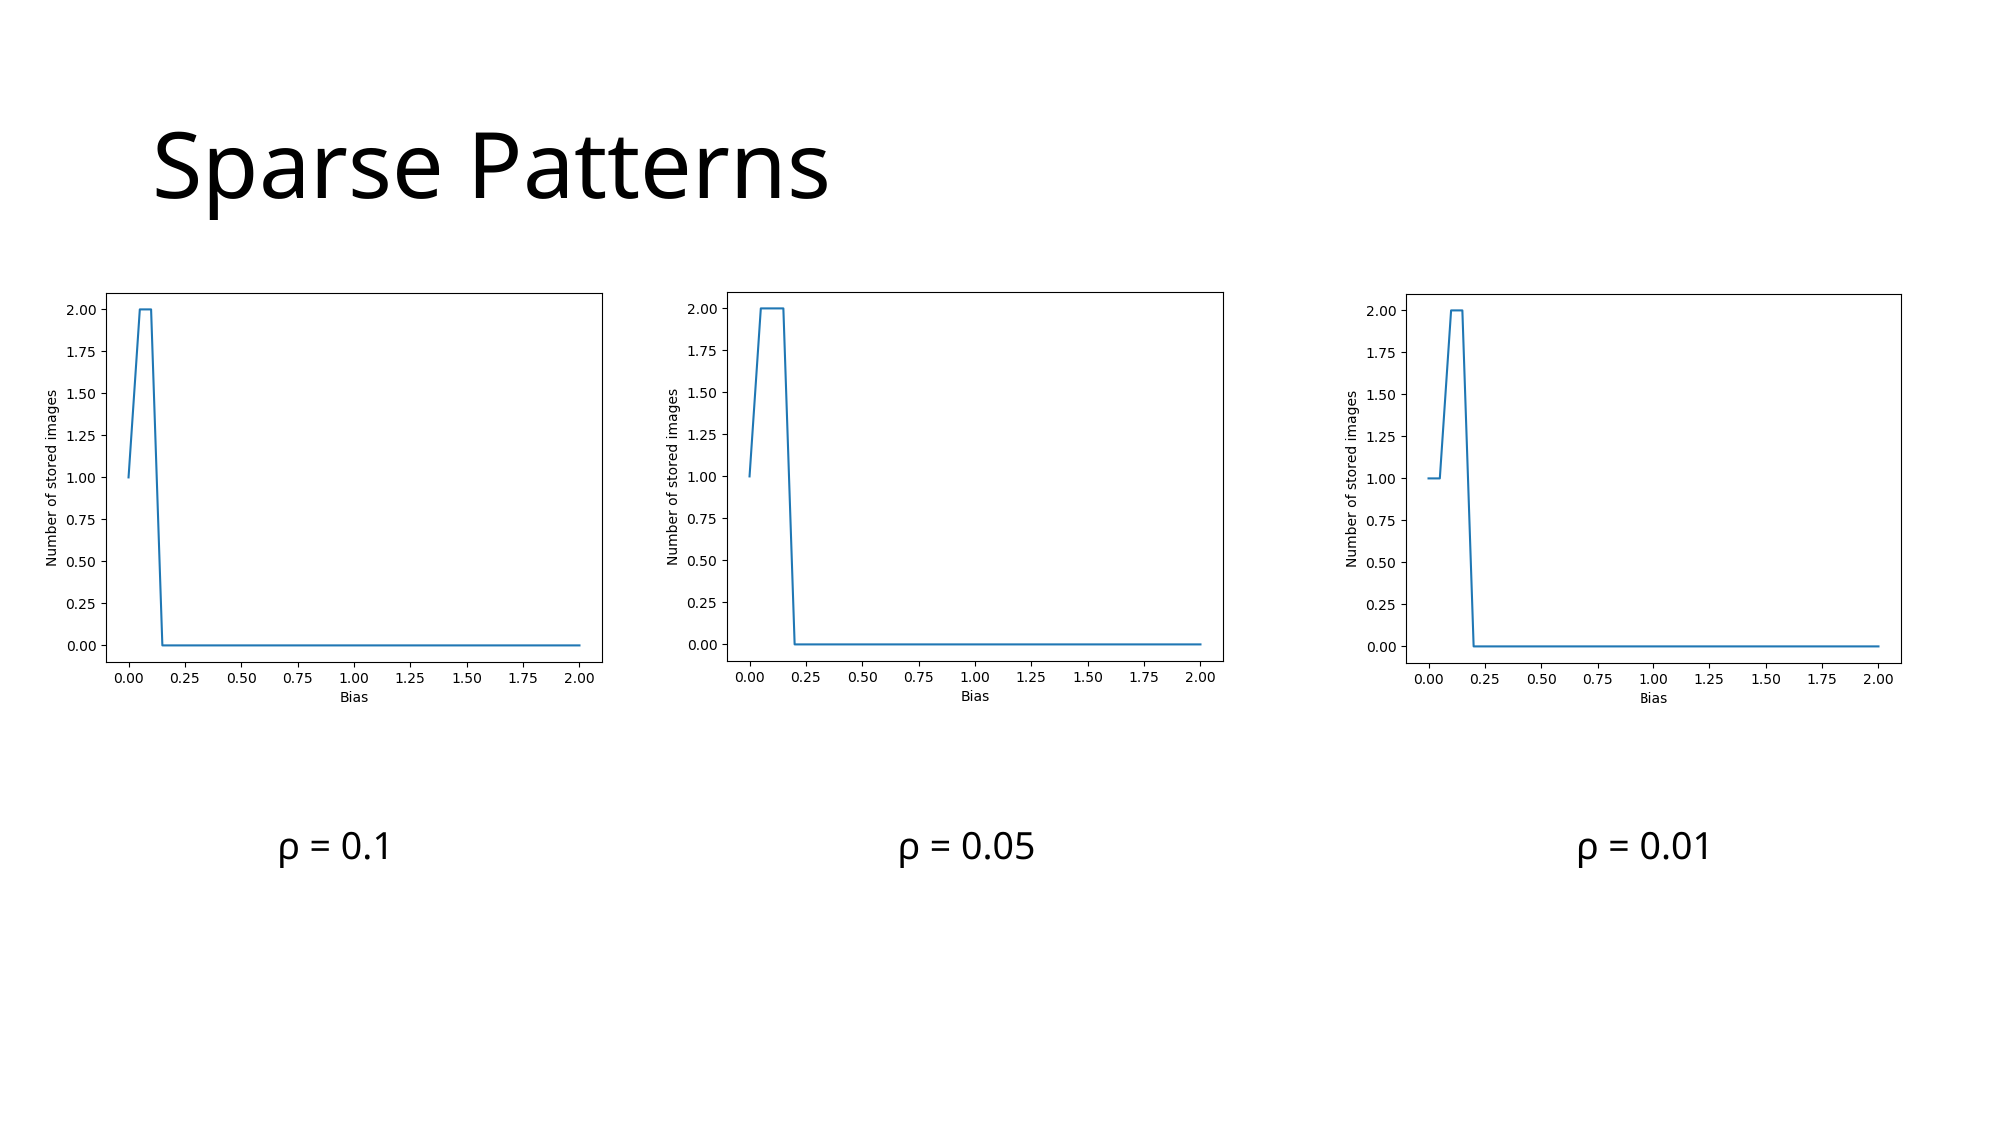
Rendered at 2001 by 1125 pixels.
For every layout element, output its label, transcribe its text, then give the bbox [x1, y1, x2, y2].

title Sparse Patterns [137, 59, 1863, 278]
picture [26, 234, 1286, 714]
text_box ρ = 0.01 [1561, 814, 1729, 875]
text_box ρ = 0.05 [882, 814, 1051, 875]
text_box ρ = 0.1 [262, 814, 409, 875]
picture [1326, 236, 1964, 715]
